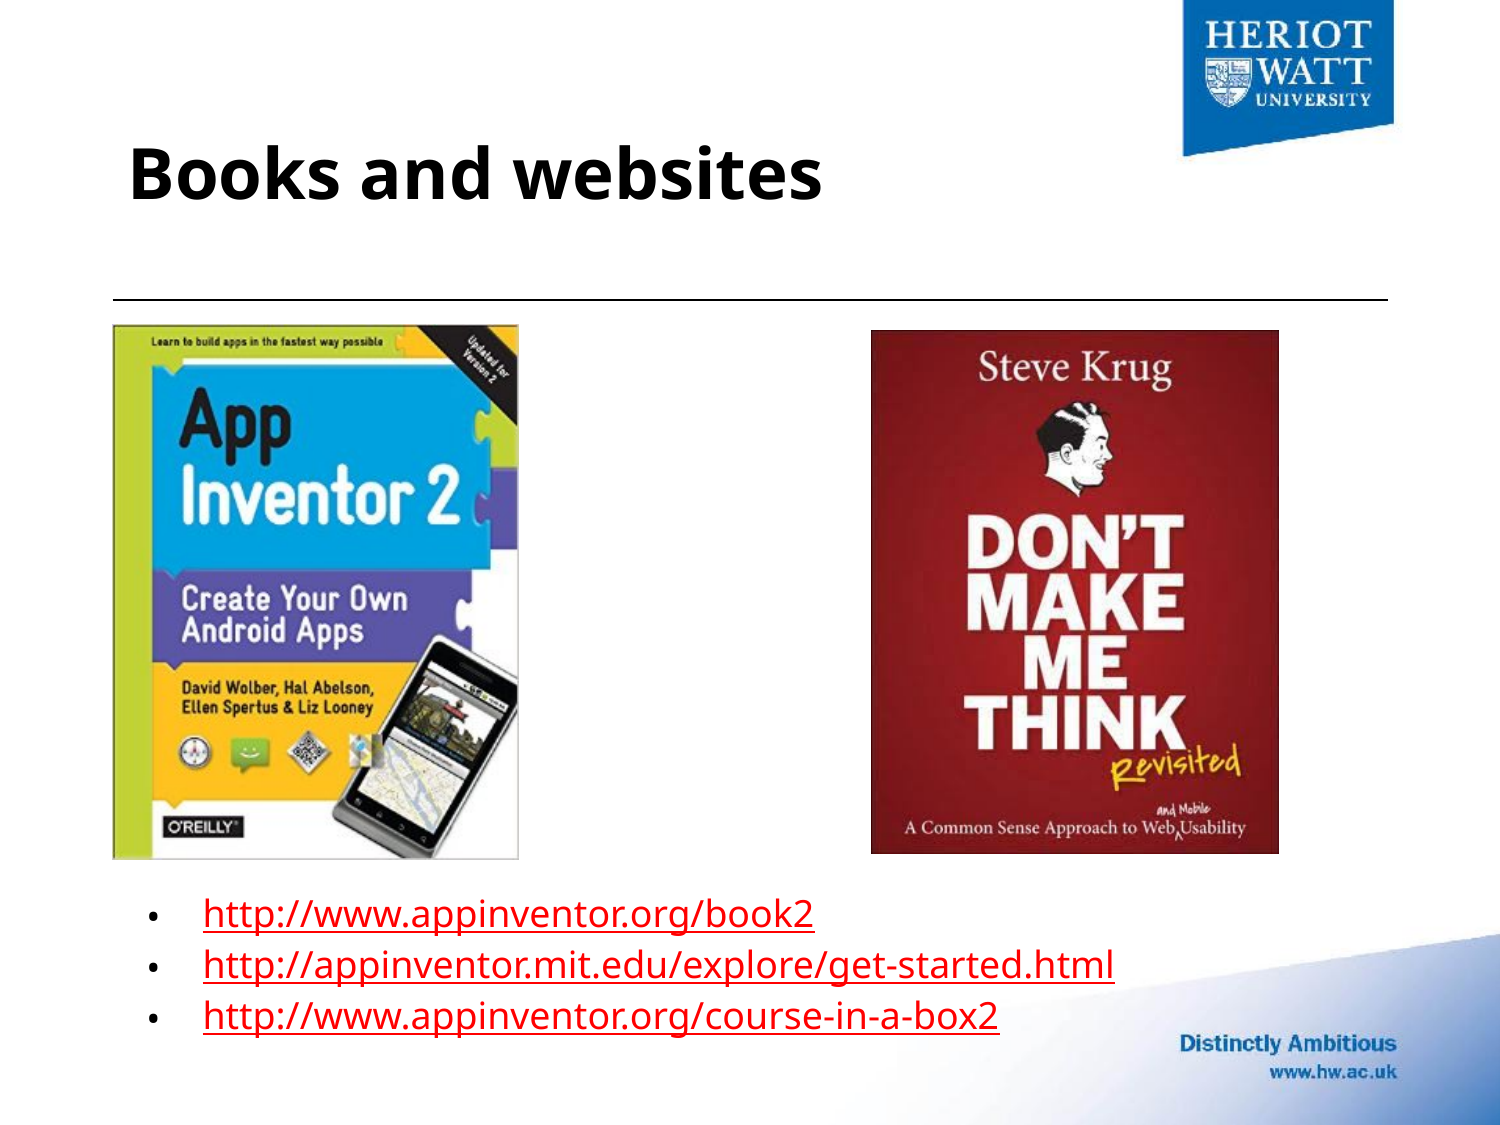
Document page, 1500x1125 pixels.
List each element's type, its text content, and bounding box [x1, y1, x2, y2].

list http://www.appinventor.org/book2 http://appinventor.mit.edu/explore/get-started.html http://www.appinventor.org/course-in-a-box2 [112, 874, 1388, 1061]
title Books and websites [112, 113, 1388, 288]
picture [0, 0, 1500, 1125]
